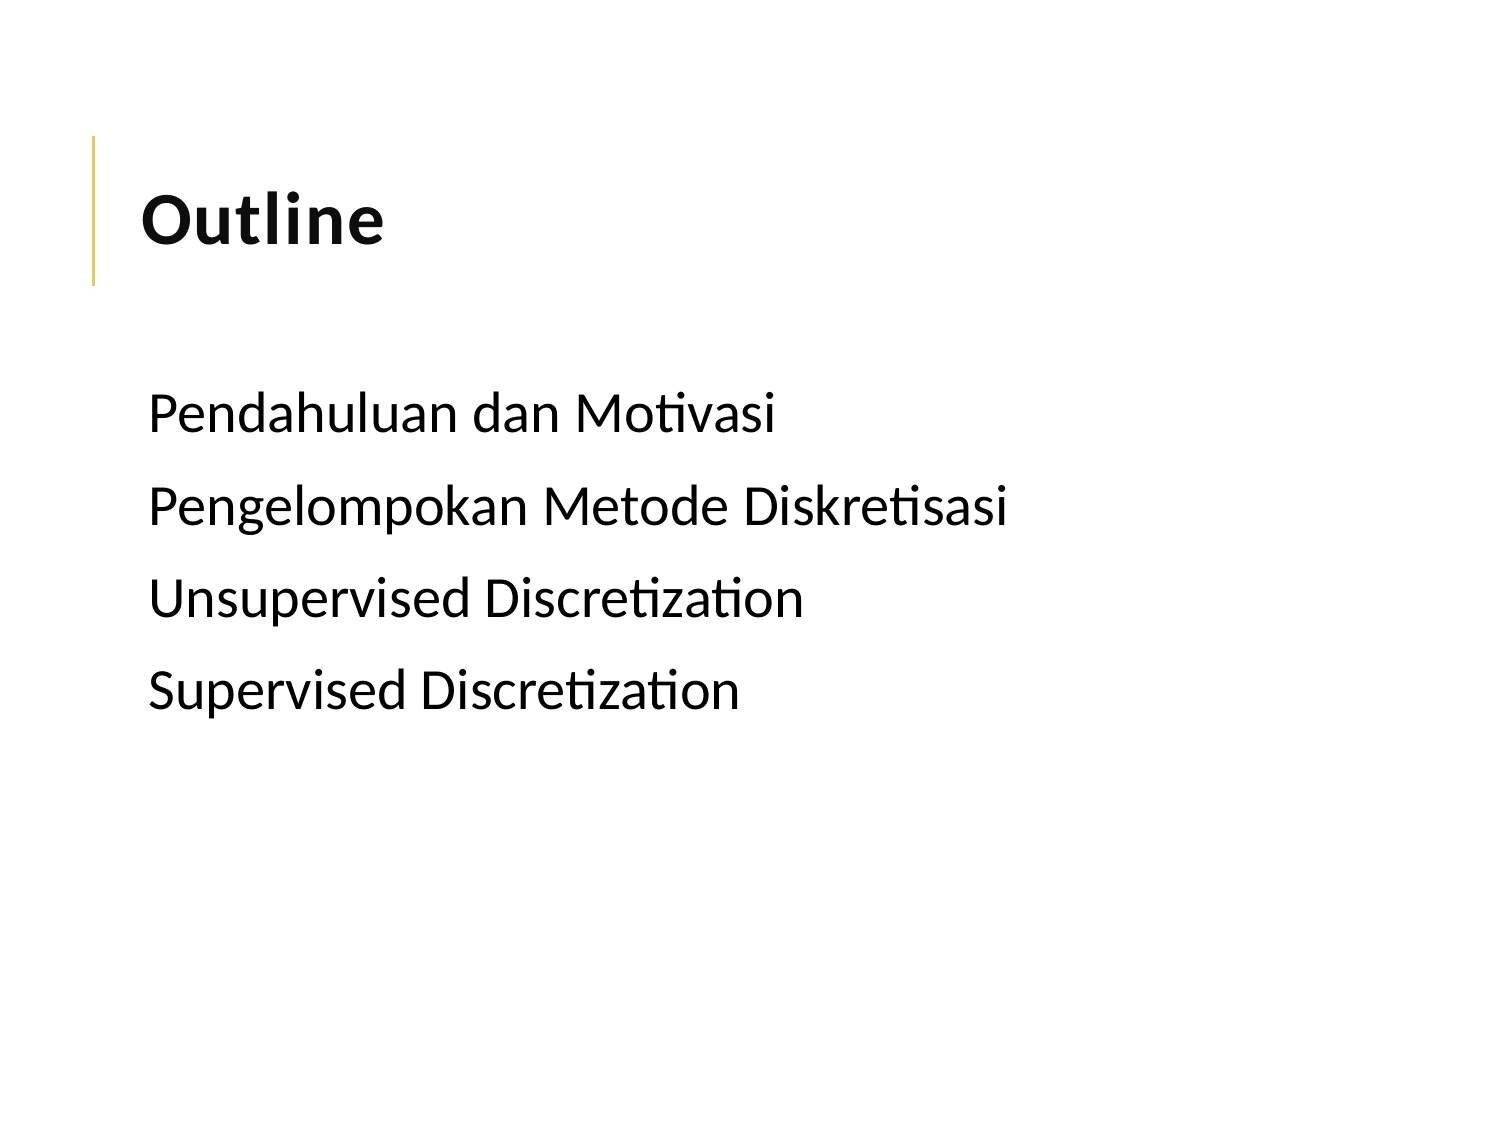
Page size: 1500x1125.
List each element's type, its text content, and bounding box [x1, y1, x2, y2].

list Pendahuluan dan Motivasi Pengelompokan Metode Diskretisasi Unsupervised Discretization Supervised Discretization [126, 375, 1322, 1035]
title Outline [126, 99, 1322, 346]
